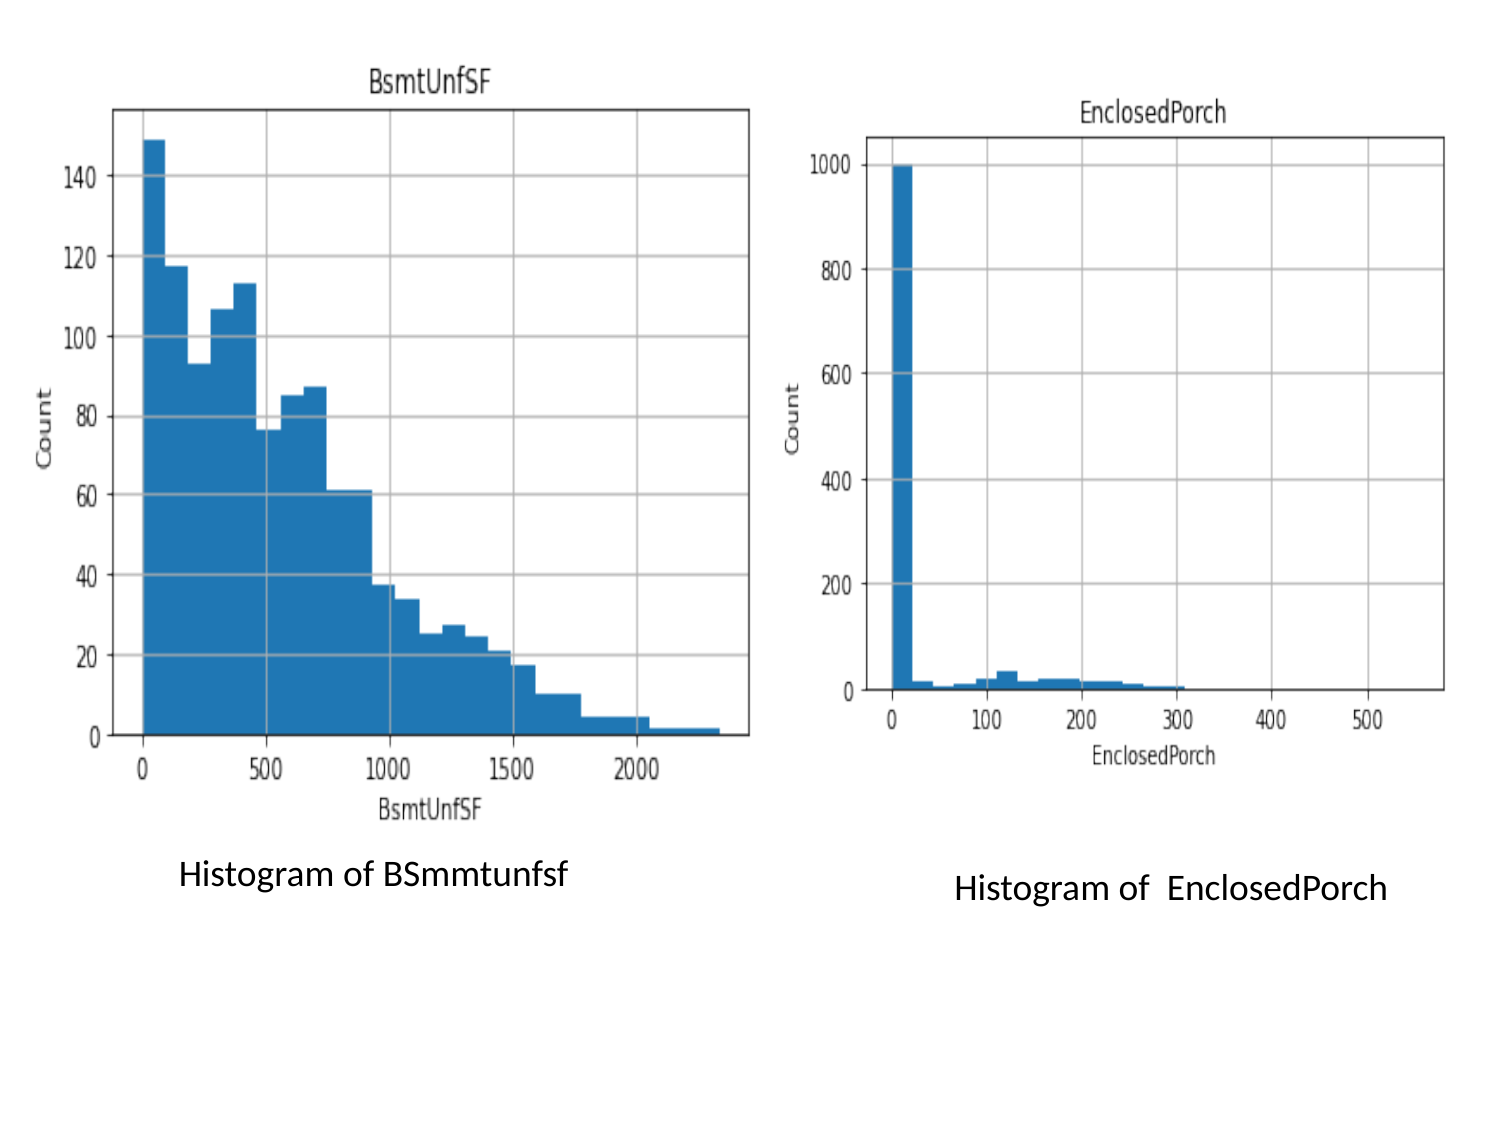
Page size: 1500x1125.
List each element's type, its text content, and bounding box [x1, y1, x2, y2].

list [23, 46, 762, 844]
text_box Histogram of EnclosedPorch [939, 855, 1404, 916]
text_box Histogram of BSmmtunfsf [163, 853, 584, 902]
picture [773, 81, 1454, 786]
